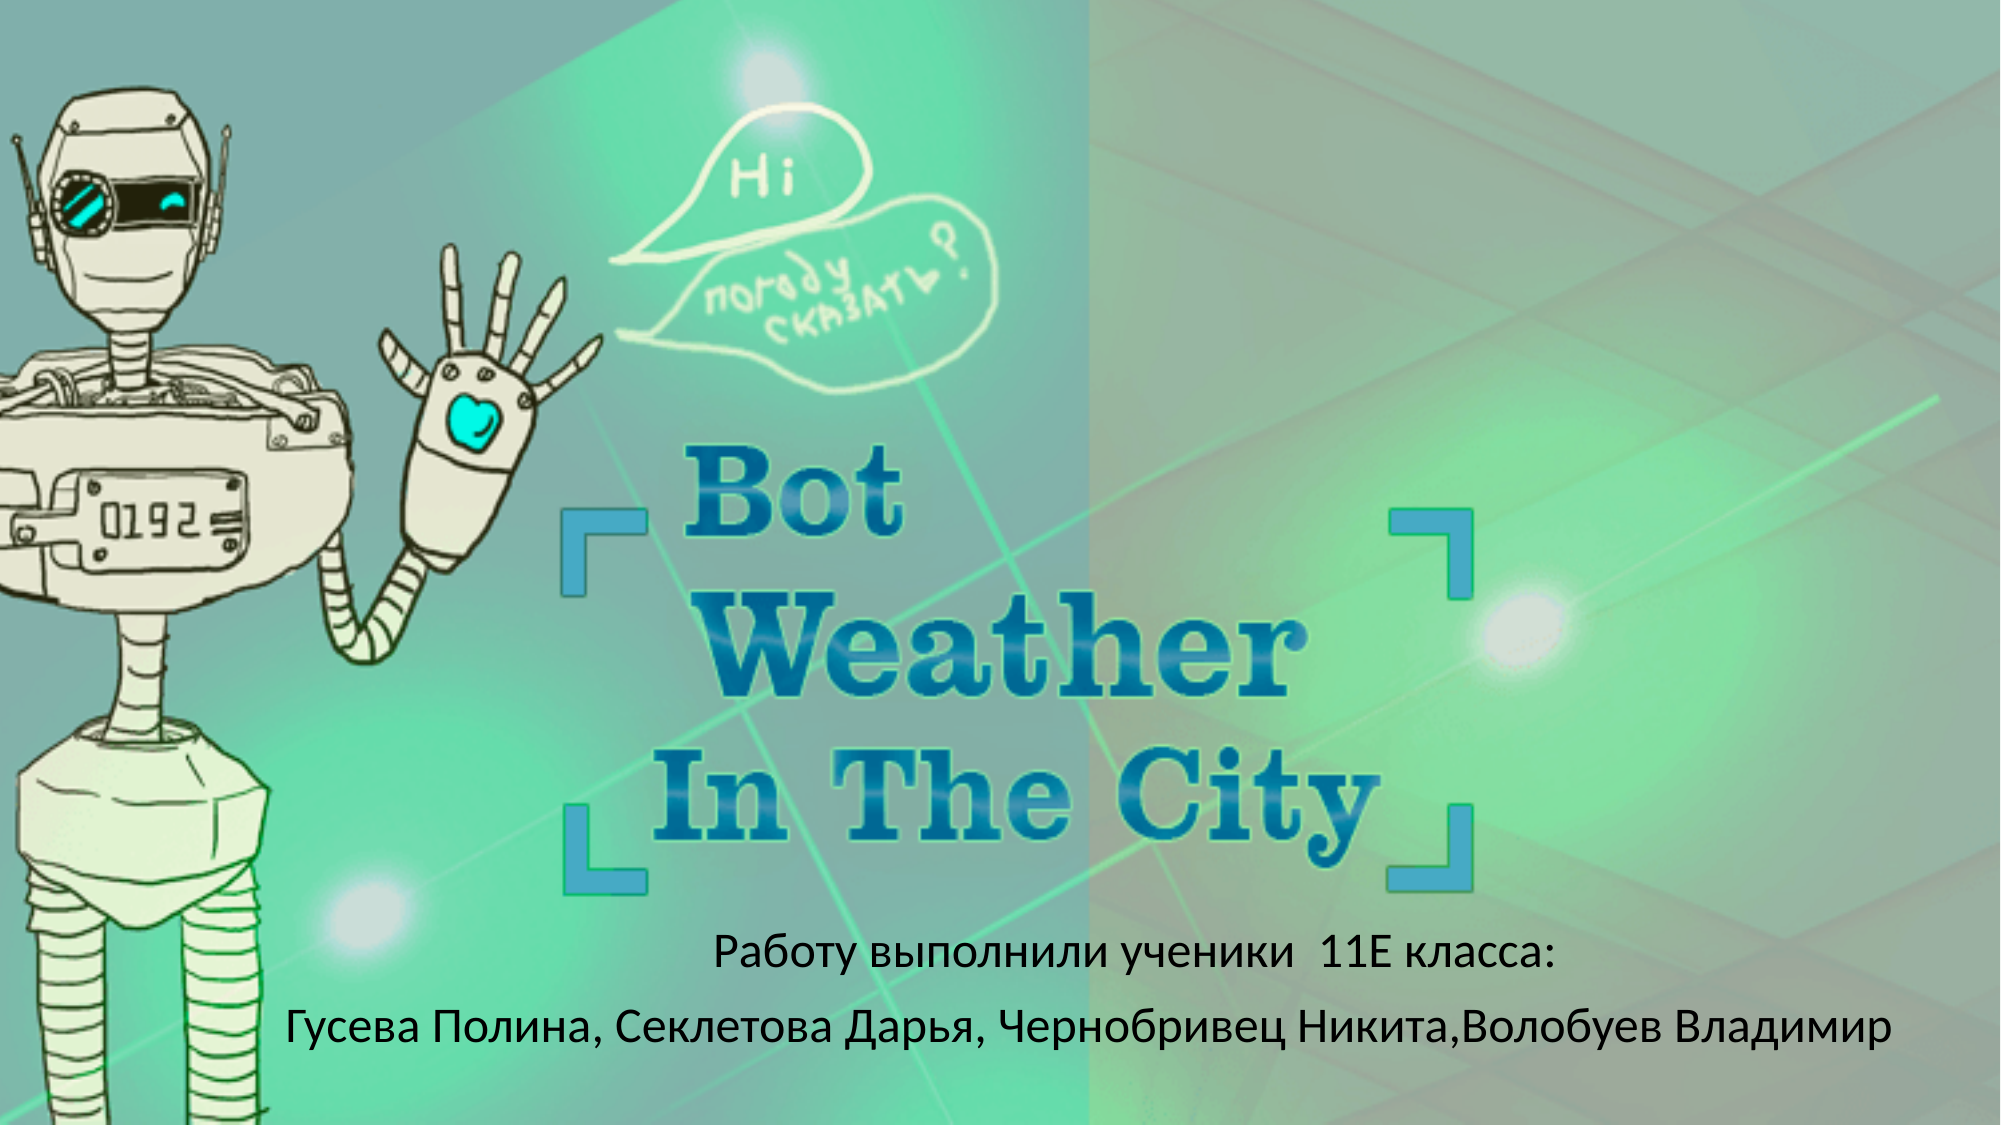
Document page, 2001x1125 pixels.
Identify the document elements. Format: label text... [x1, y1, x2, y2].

picture [0, 0, 2001, 1125]
subtitle Работу выполнили ученики 11Е класса: Гусева Полина, Секлетова Дарья, Чернобривец Никита,Волобуев Владимир [270, 917, 2000, 1125]
